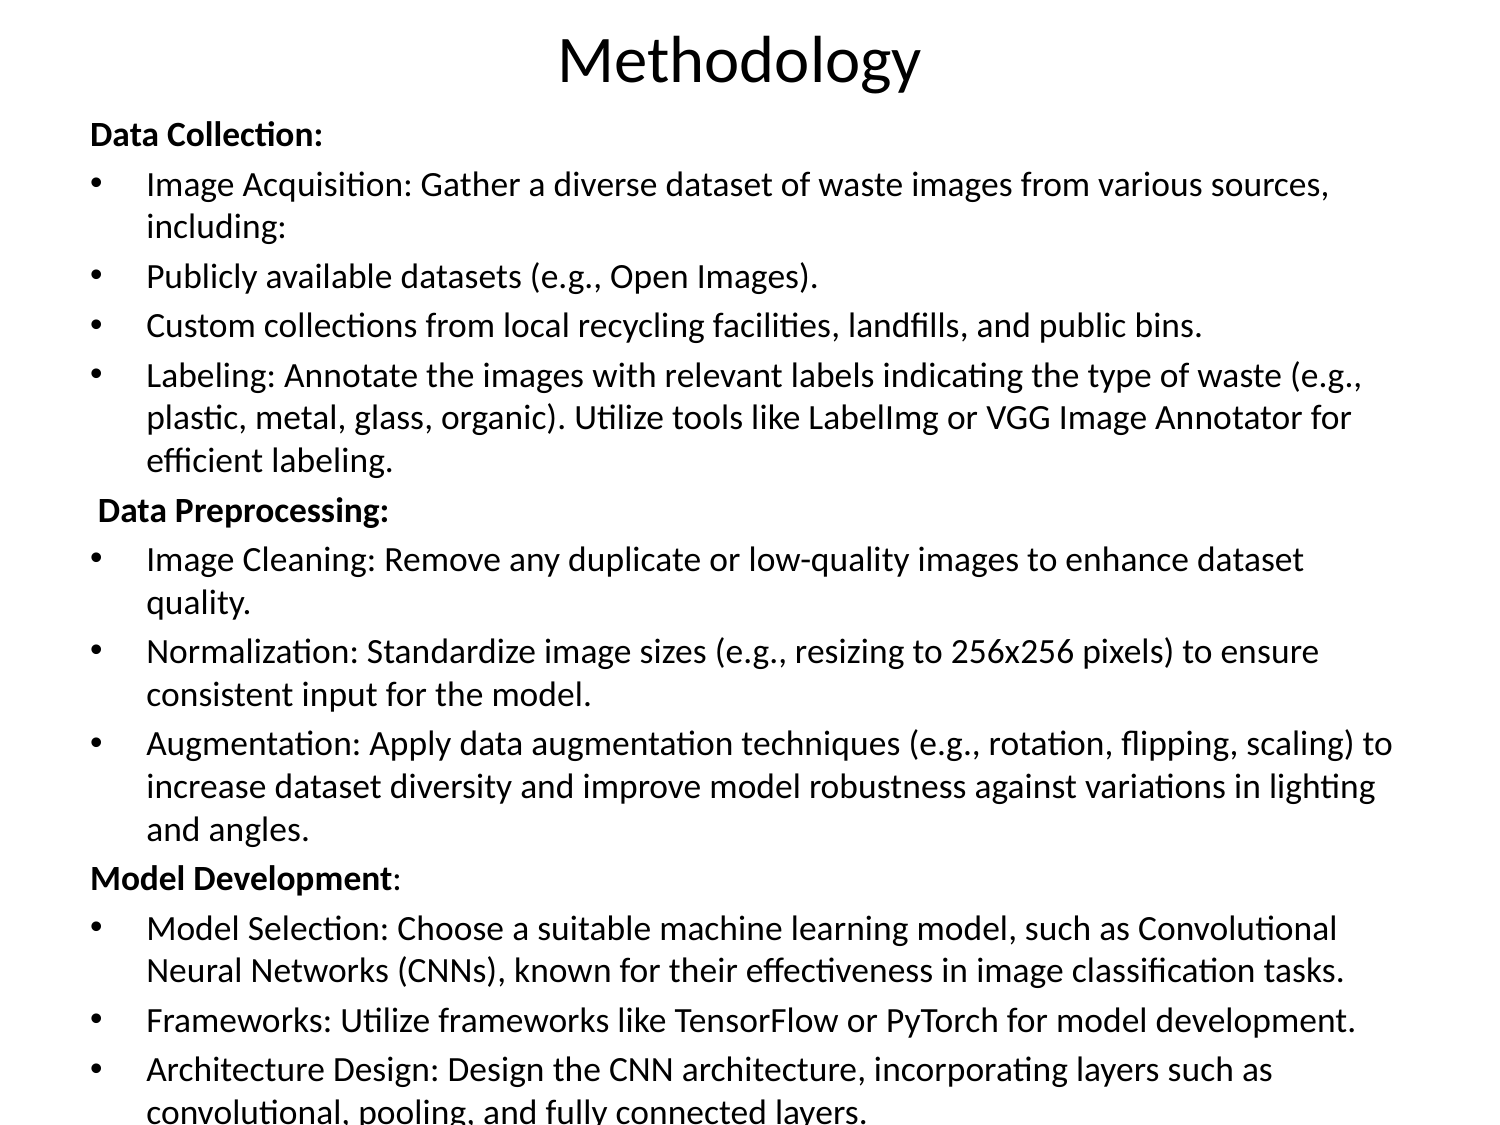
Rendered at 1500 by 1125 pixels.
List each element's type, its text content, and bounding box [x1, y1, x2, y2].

title Methodology [65, 0, 1416, 150]
list Data Collection: Image Acquisition: Gather a diverse dataset of waste images from various sources, including: Publicly available datasets (e.g., Open Images). Custom collections from local recycling facilities, landfills, and public bins. Labeling: Annotate the images with relevant labels indicating the type of waste (e.g., plastic, metal, glass, organic). Utilize tools like LabelImg or VGG Image Annotator for efficient labeling. Data Preprocessing: Image Cleaning: Remove any duplicate or low-quality images to enhance dataset quality. Normalization: Standardize image sizes (e.g., resizing to 256x256 pixels) to ensure consistent input for the model. Augmentation: Apply data augmentation techniques (e.g., rotation, flipping, scaling) to increase dataset diversity and improve model robustness against variations in lighting and angles. Model Development: Model Selection: Choose a suitable machine learning model, such as Convolutional Neural Networks (CNNs), known for their effectiveness in image classification tasks. Frameworks: Utilize frameworks like TensorFlow or PyTorch for model development. Architecture Design: Design the CNN architecture, incorporating layers such as convolutional, pooling, and fully connected layers. [75, 103, 1425, 1125]
